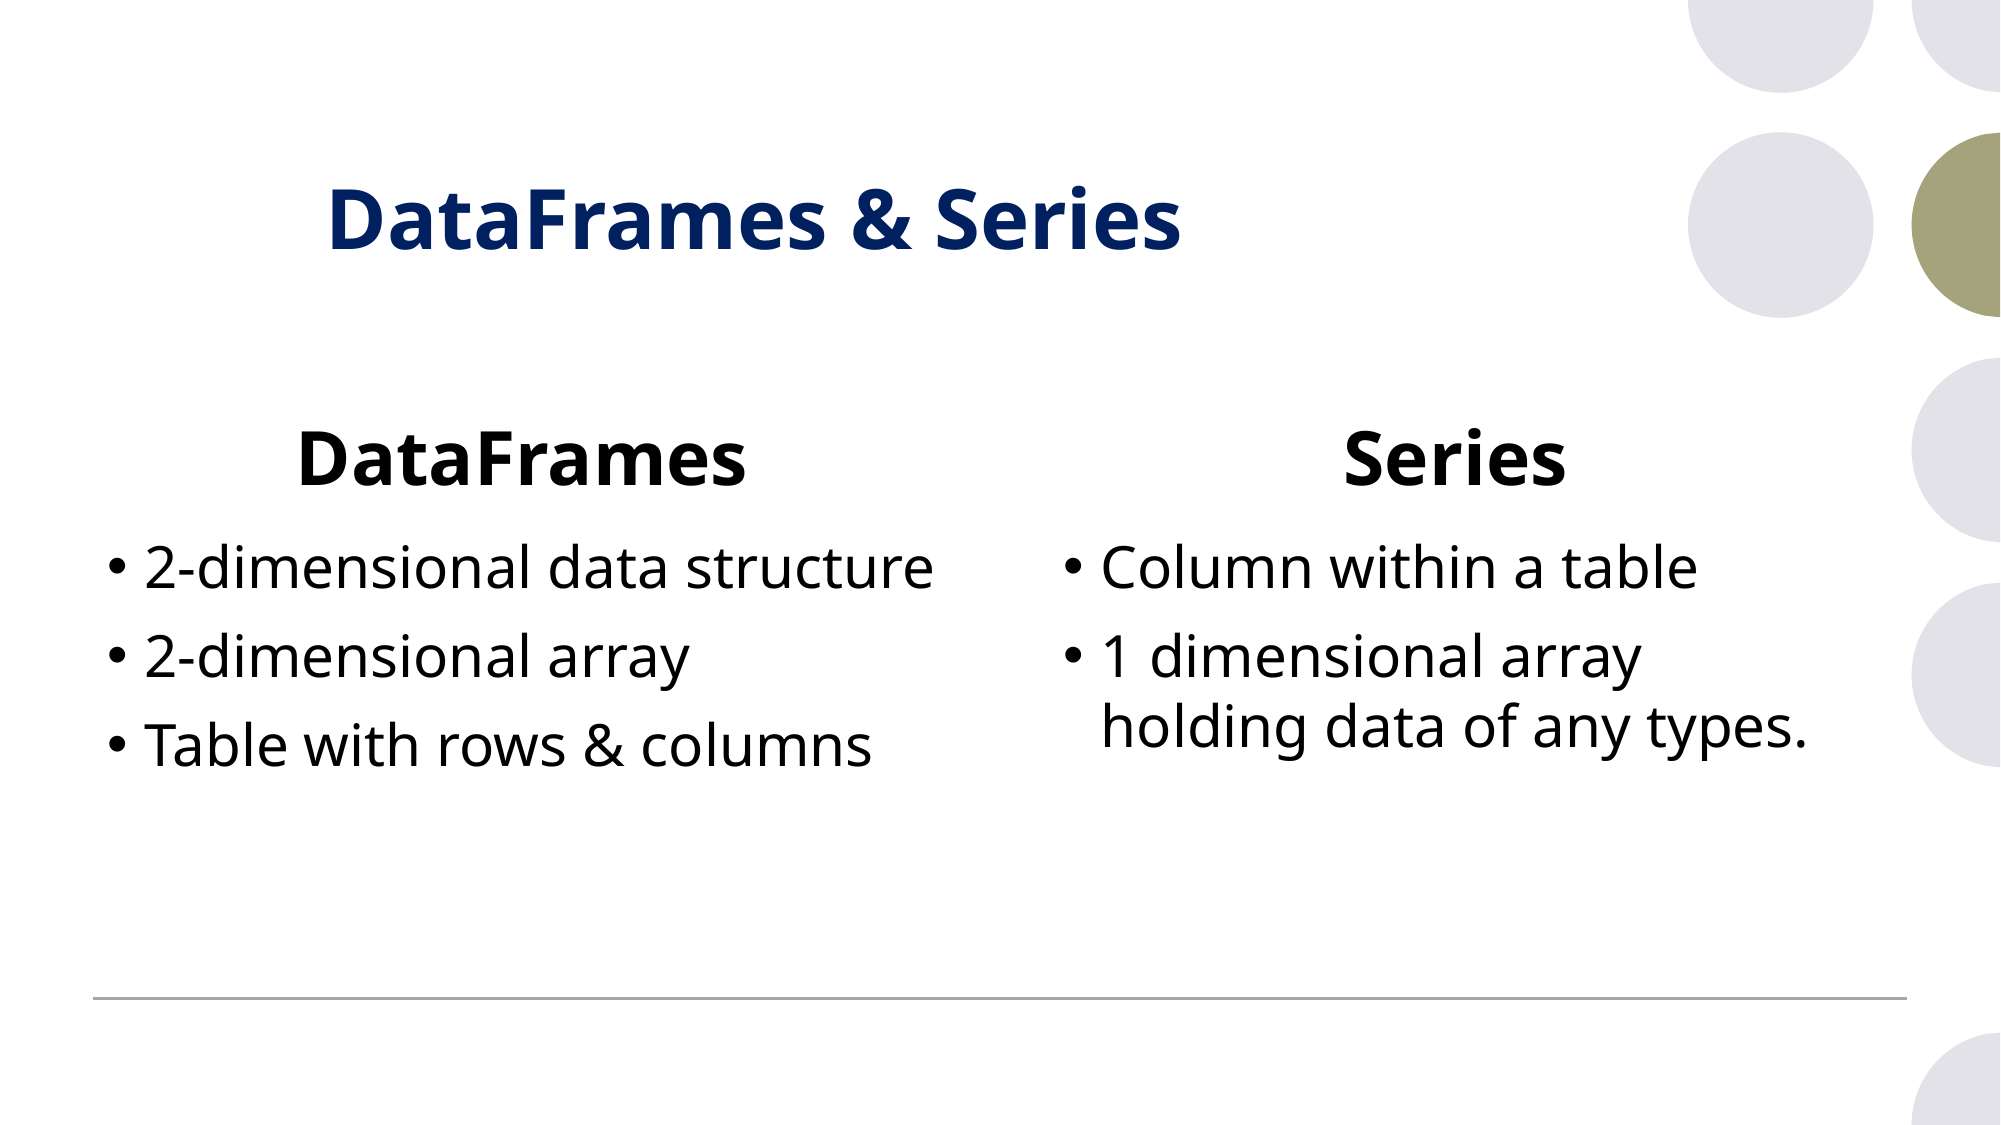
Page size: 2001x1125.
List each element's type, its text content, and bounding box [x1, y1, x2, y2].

title DataFrames & Series [92, 112, 1418, 321]
list DataFrames [92, 388, 952, 523]
list 2-dimensional data structure 2-dimensional array Table with rows & columns [92, 523, 952, 946]
list Series [1047, 388, 1865, 524]
list Column within a table 1 dimensional array holding data of any types. [1048, 523, 1865, 946]
